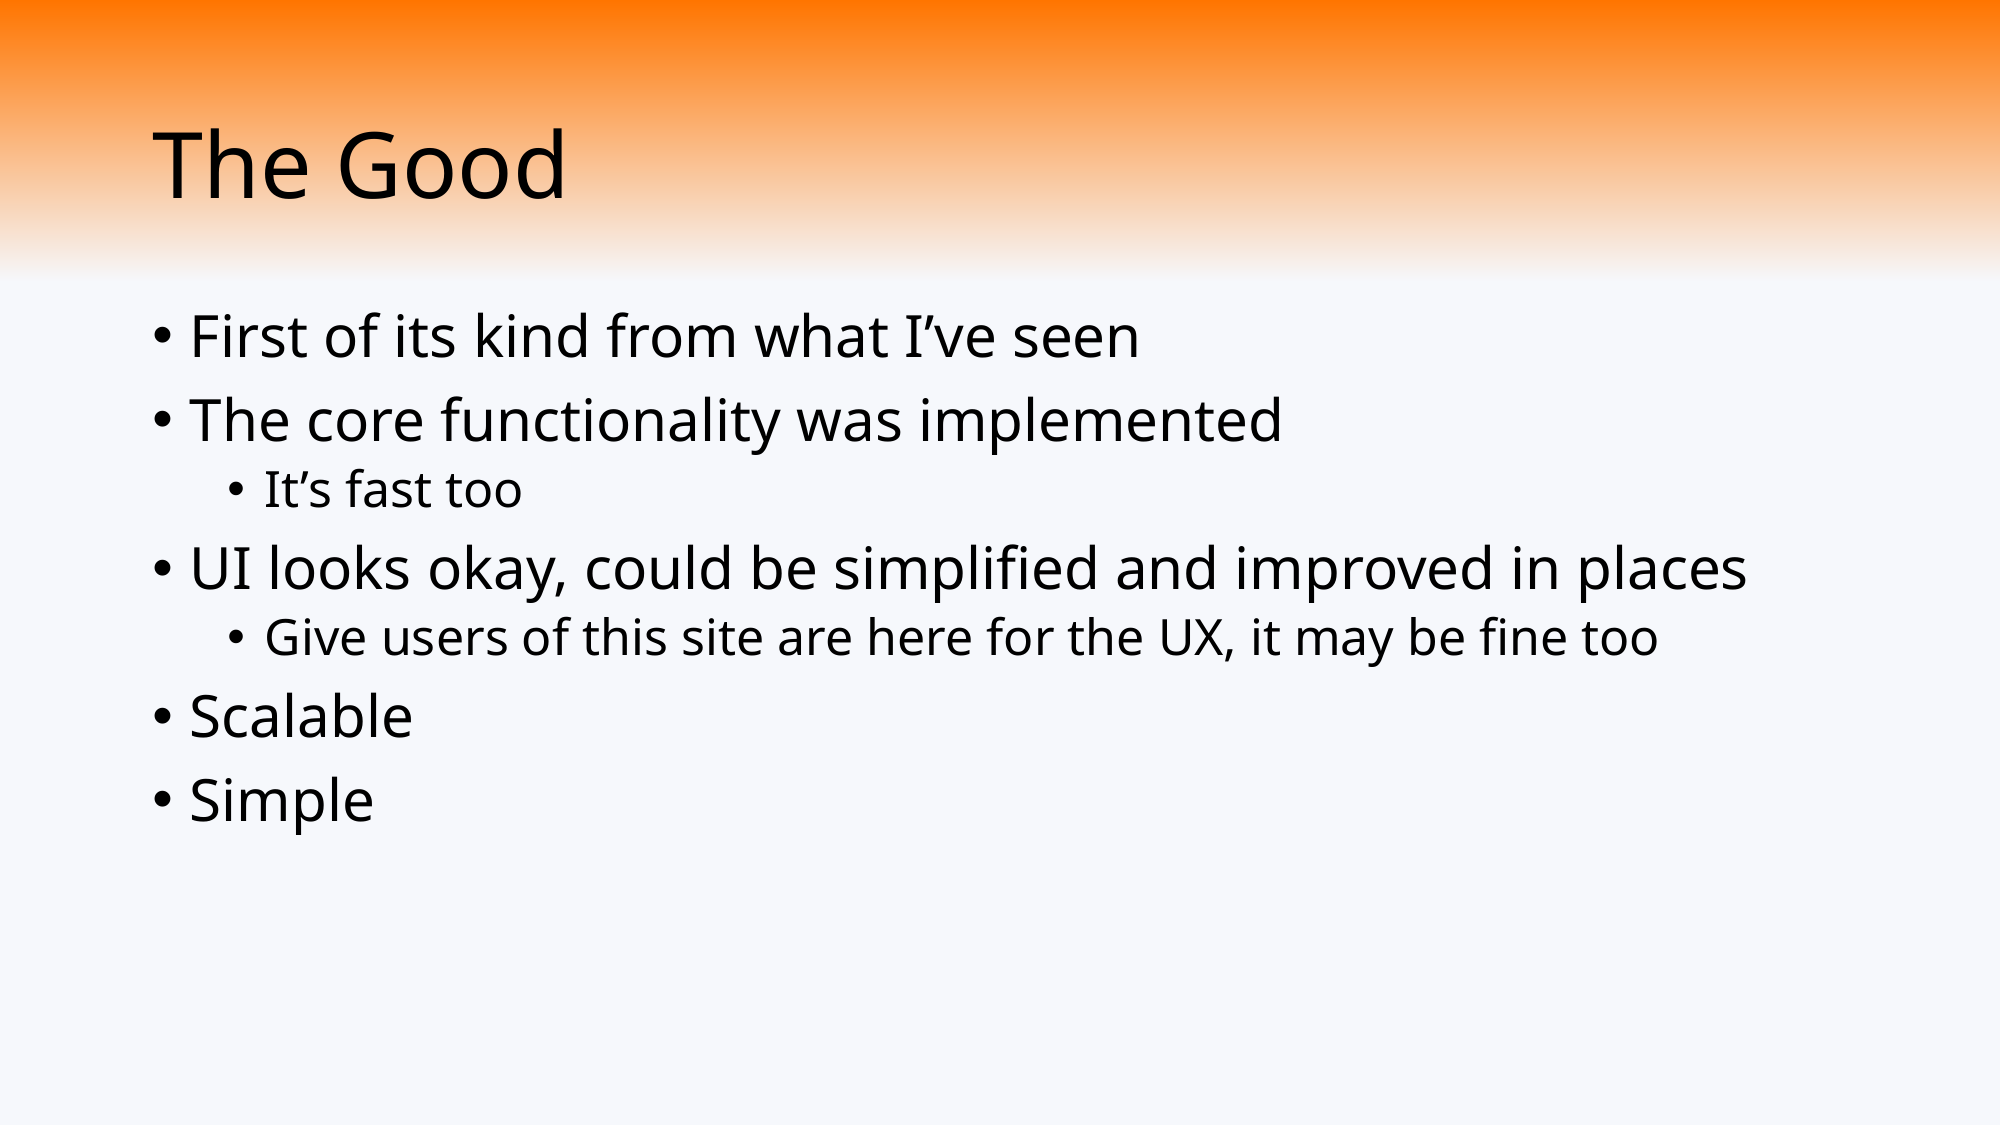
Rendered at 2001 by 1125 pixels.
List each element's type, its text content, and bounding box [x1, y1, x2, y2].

title The Good [137, 59, 1863, 278]
list First of its kind from what I’ve seen The core functionality was implemented It’s fast too UI looks okay, could be simplified and improved in places Give users of this site are here for the UX, it may be fine too Scalable Simple [137, 299, 1863, 1014]
